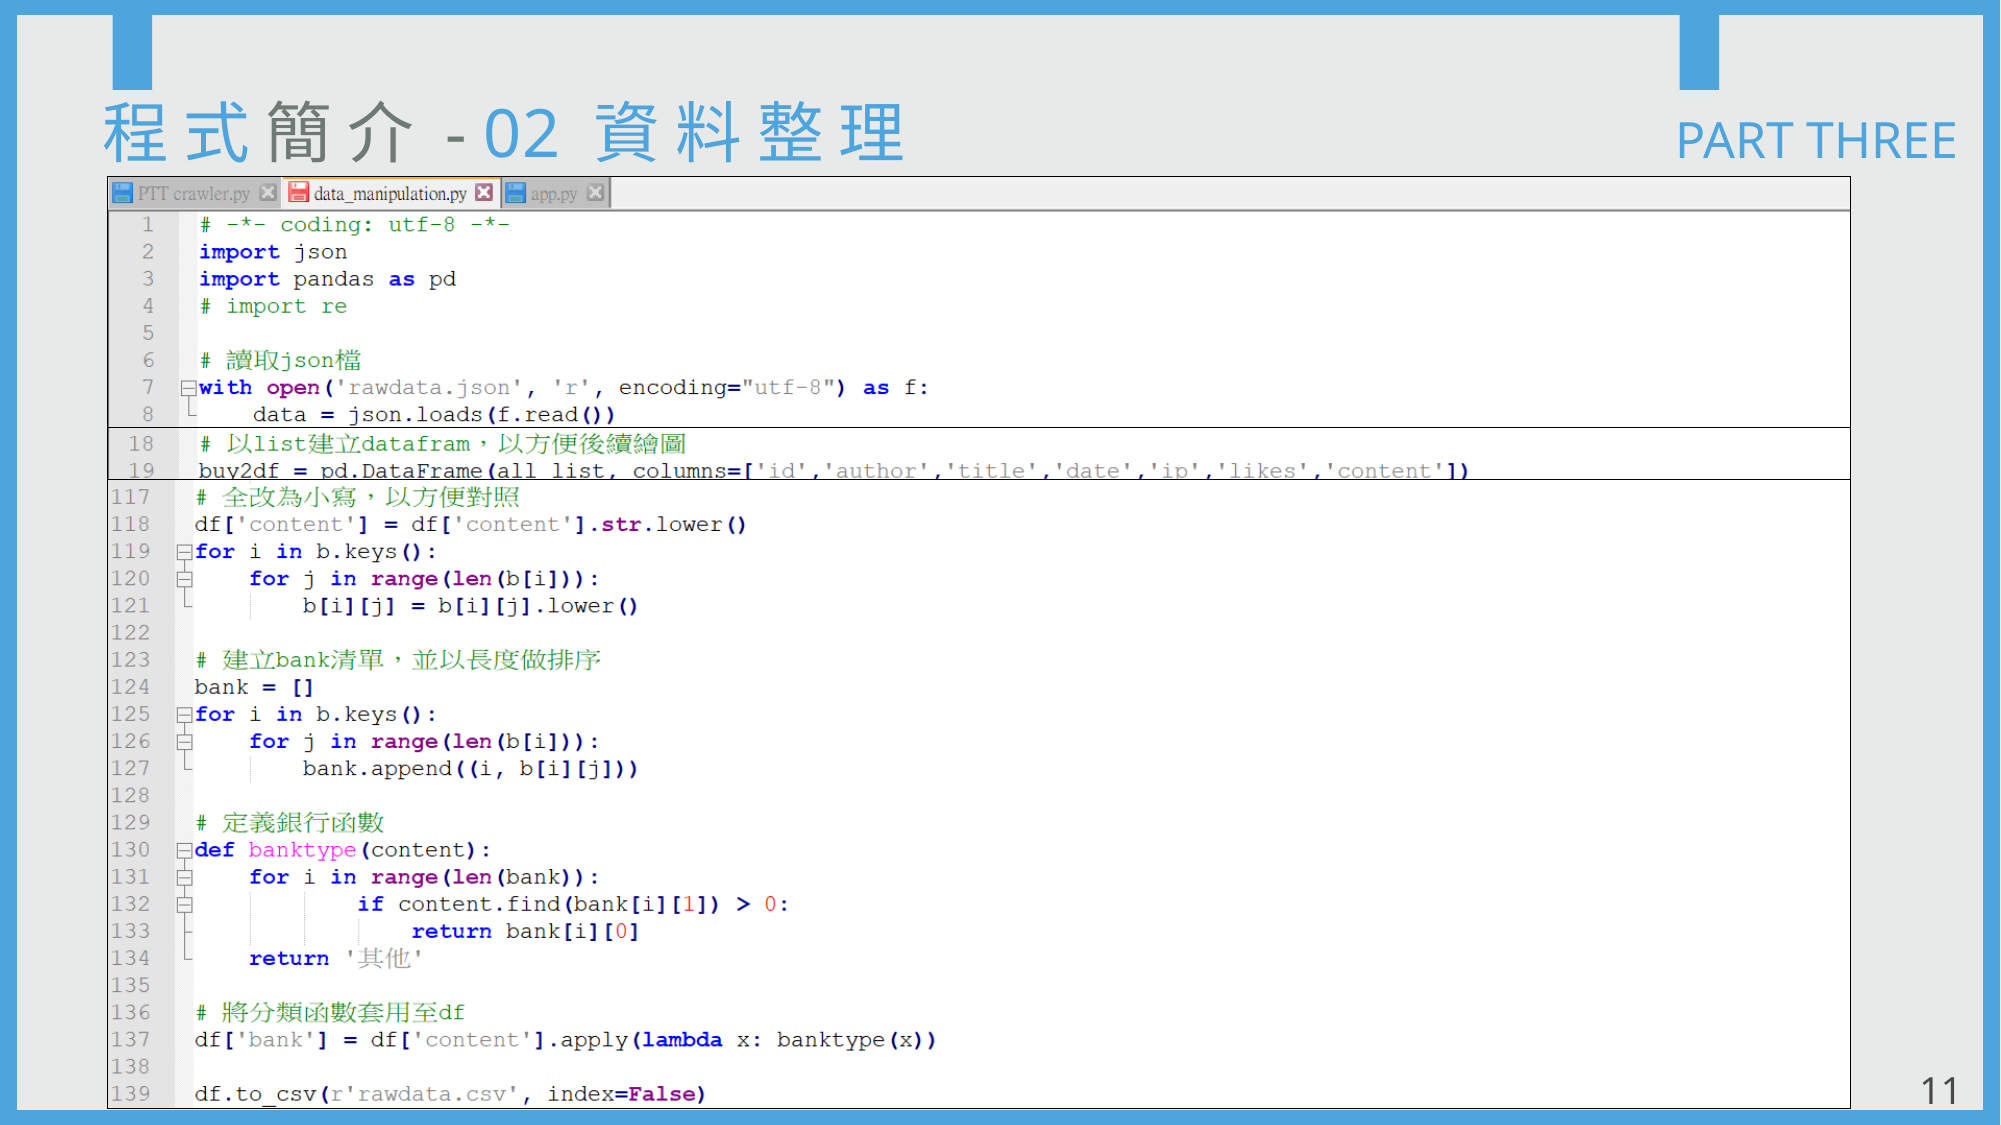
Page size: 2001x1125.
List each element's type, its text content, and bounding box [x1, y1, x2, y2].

list 程 式 簡 介 - 02 資 料 整 理 [87, 92, 1132, 177]
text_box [107, 176, 1851, 1109]
list PART THREE [1660, 107, 2000, 185]
